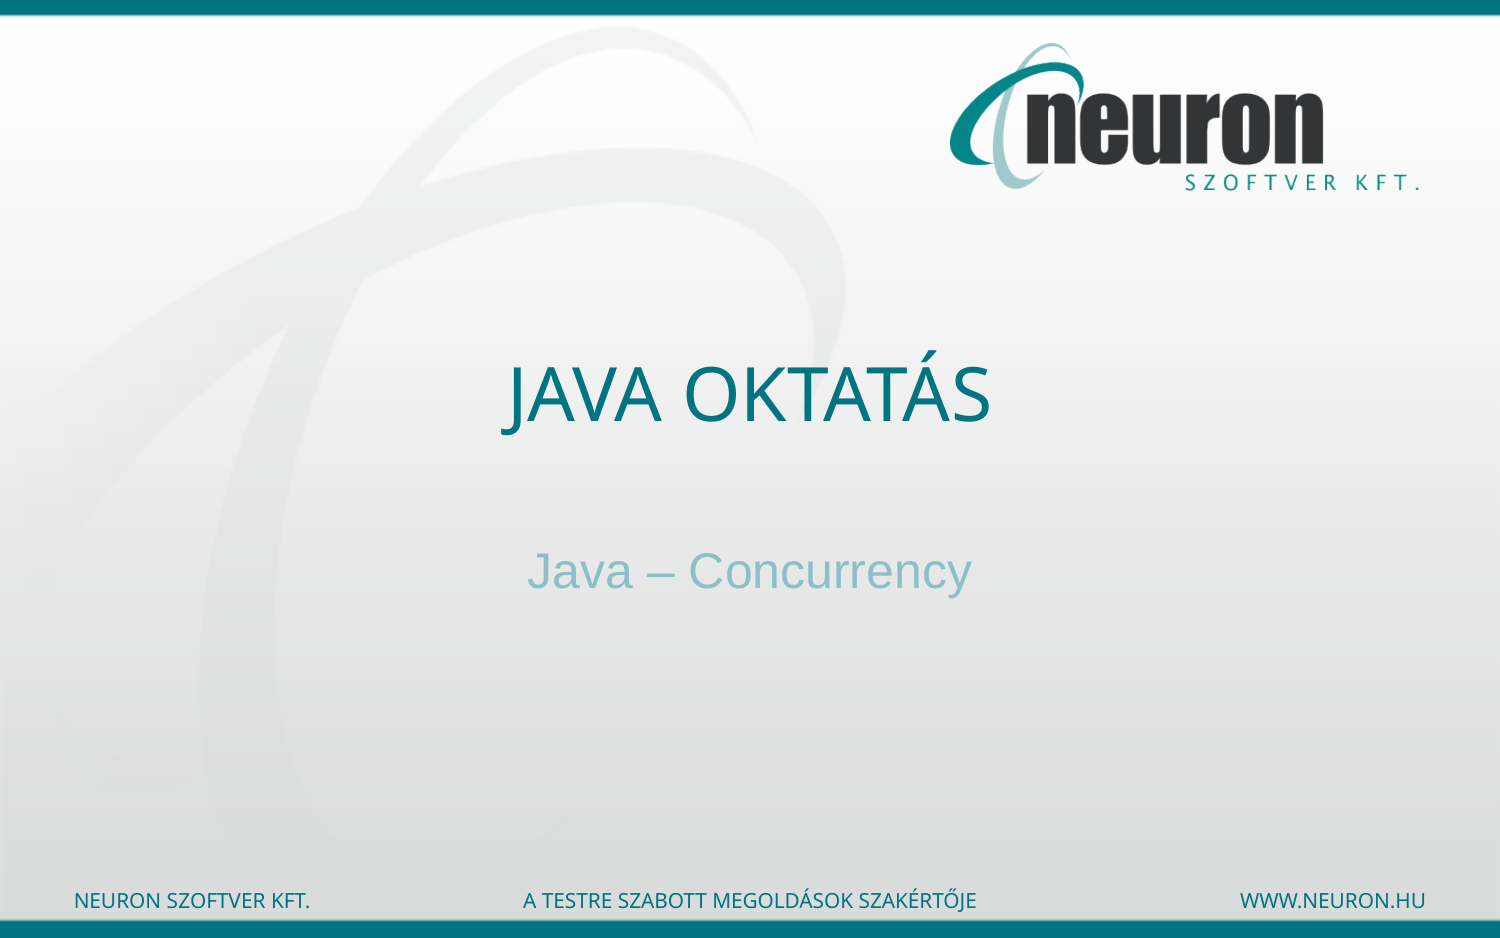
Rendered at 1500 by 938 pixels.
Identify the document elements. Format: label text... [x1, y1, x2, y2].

subtitle Java – Concurrency [225, 531, 1275, 771]
picture [0, 0, 1500, 938]
title Java oktatás [112, 291, 1388, 493]
